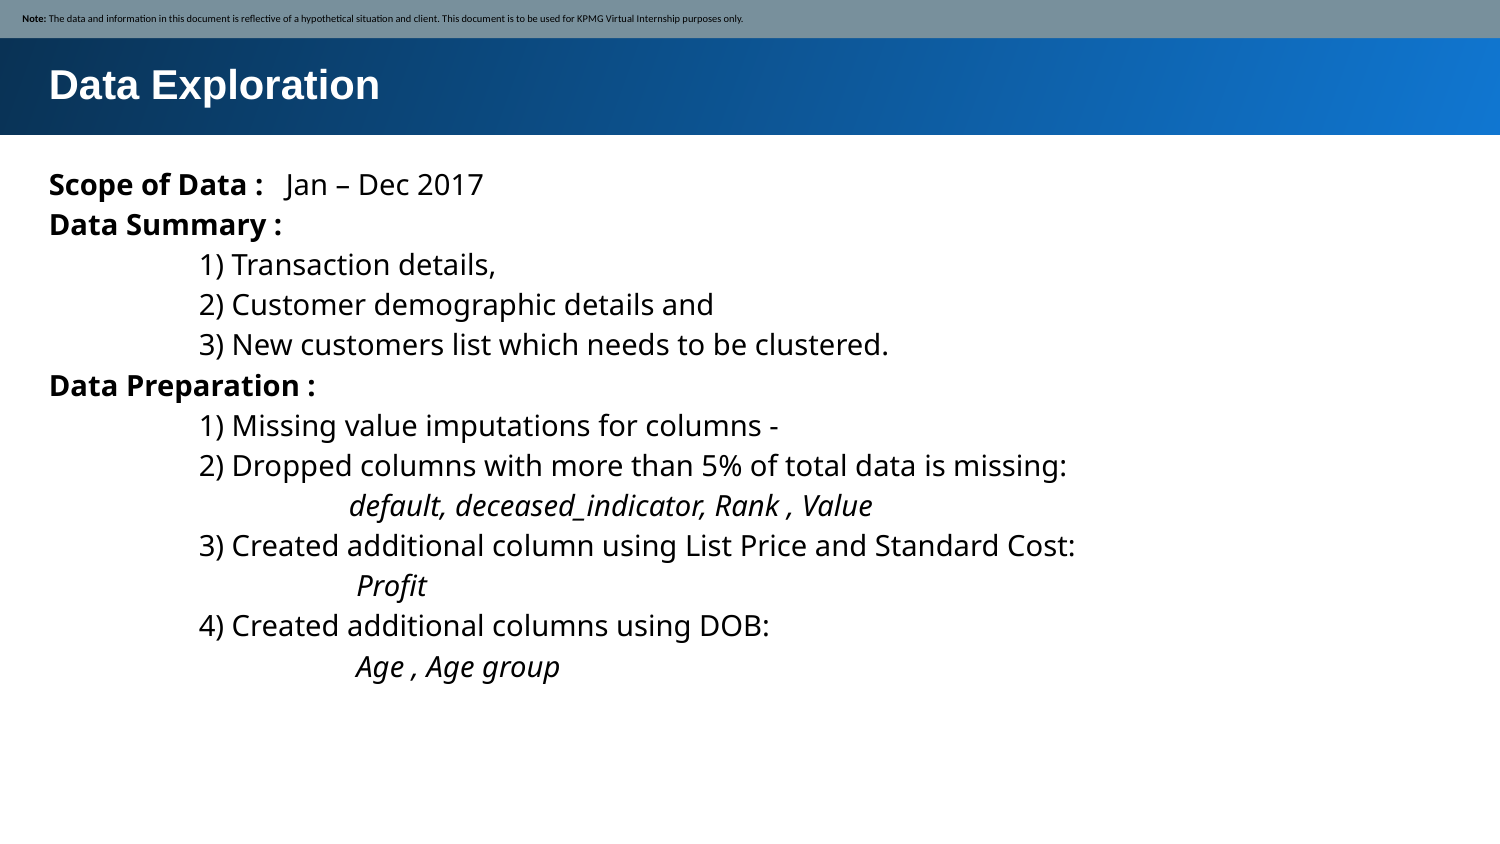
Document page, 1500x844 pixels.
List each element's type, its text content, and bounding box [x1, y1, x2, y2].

text_box [0, 39, 1500, 135]
text_box Note: The data and information in this document is reflective of a hypothetical situation and client. This document is to be used for KPMG Virtual Internship purposes only. [0, 0, 1500, 39]
text_box Data Exploration [33, 43, 1439, 124]
text_box Scope of Data : Jan – Dec 2017 Data Summary : 1) Transaction details, 2) Customer demographic details and 3) New customers list which needs to be clustered. Data Preparation : 1) Missing value imputations for columns - 2) Dropped columns with more than 5% of total data is missing: default, deceased_indicator, Rank , Value 3) Created additional column using List Price and Standard Cost: Profit 4) Created additional columns using DOB: Age , Age group [33, 145, 1439, 738]
